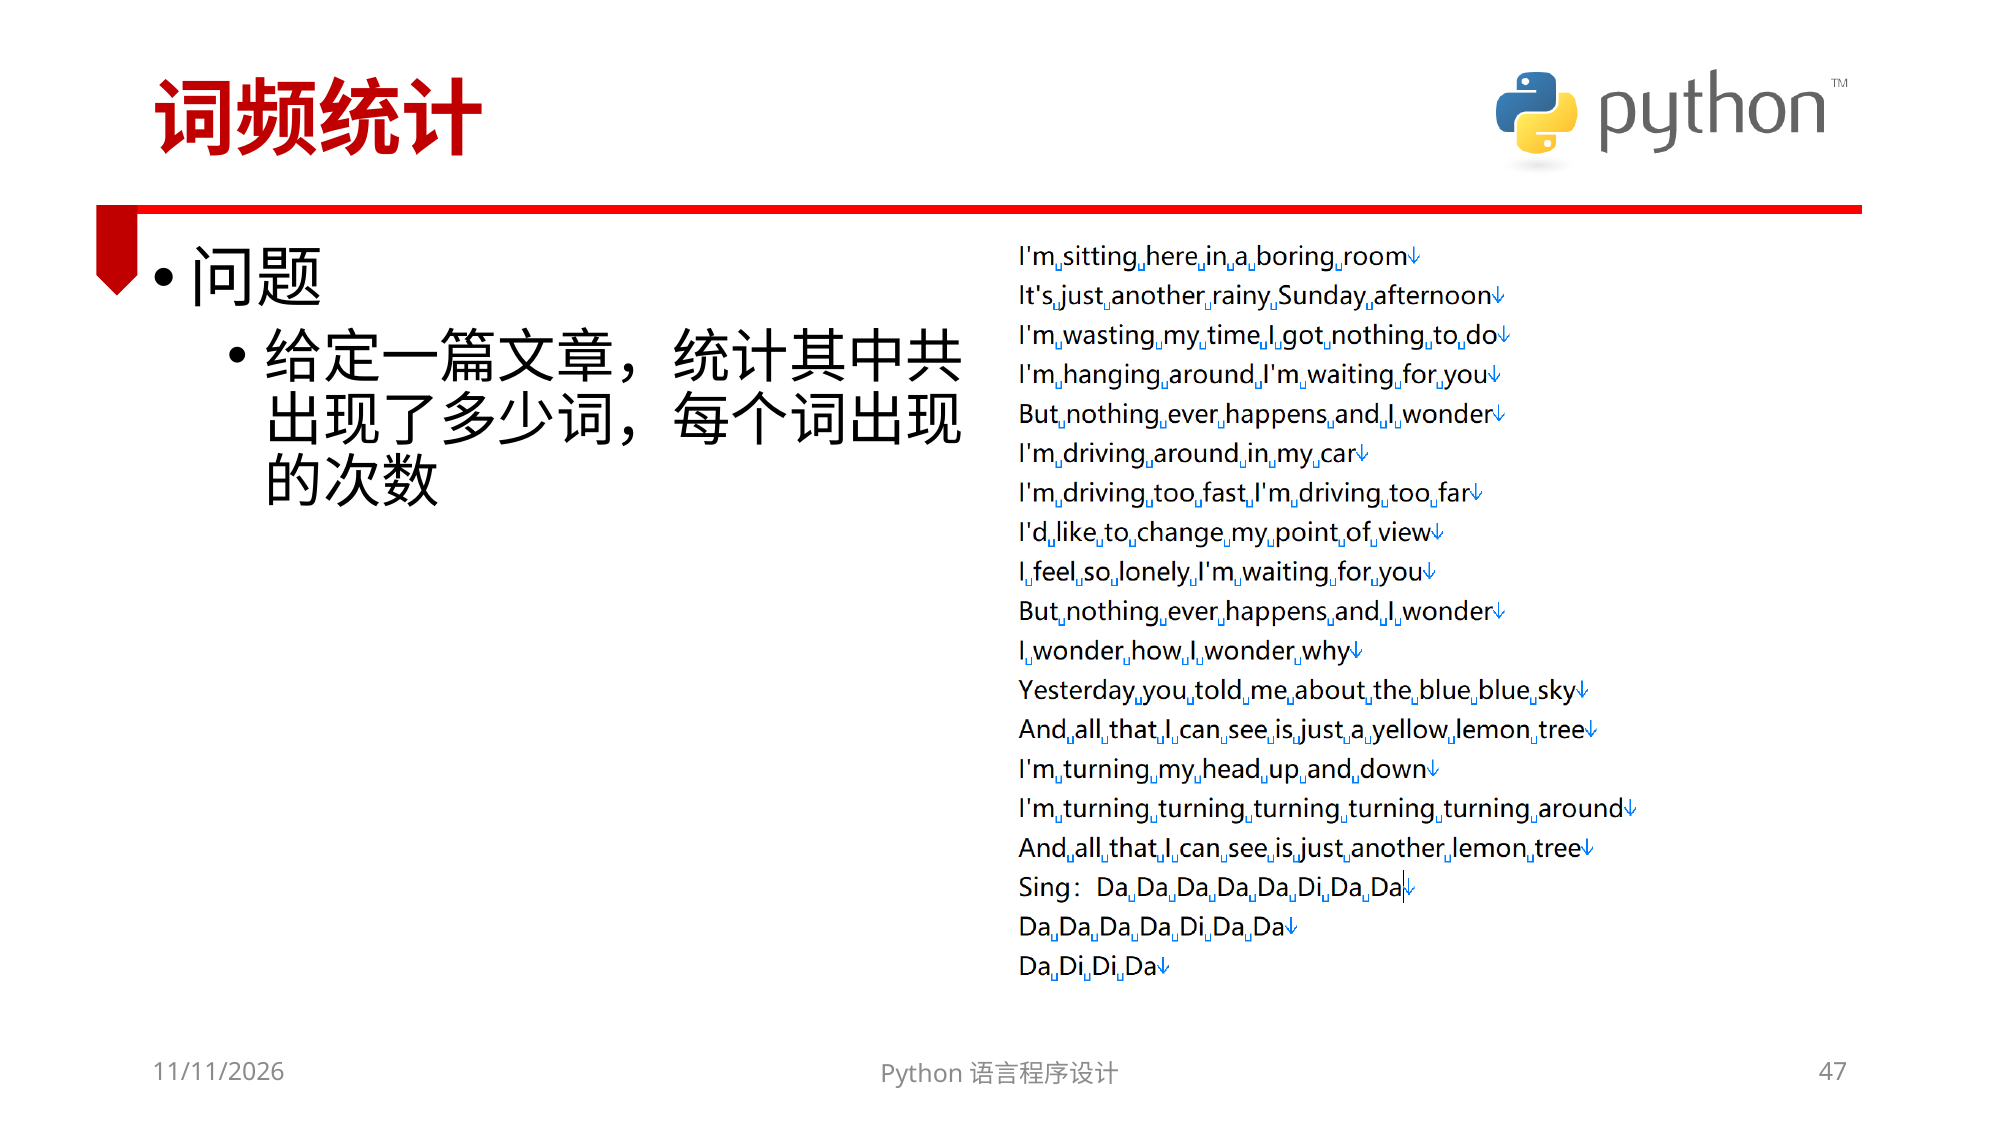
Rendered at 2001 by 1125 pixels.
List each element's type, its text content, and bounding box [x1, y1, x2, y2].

title 词频统计 [137, 53, 1469, 191]
picture [1012, 236, 1651, 982]
slide_number 47 [1412, 1042, 1863, 1103]
footer Python语言程序设计 [662, 1042, 1338, 1103]
list 问题 给定一篇文章，统计其中共出现了多少词，每个词出现的次数 [137, 236, 988, 1014]
picture [1437, 47, 1881, 197]
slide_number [137, 1042, 588, 1103]
